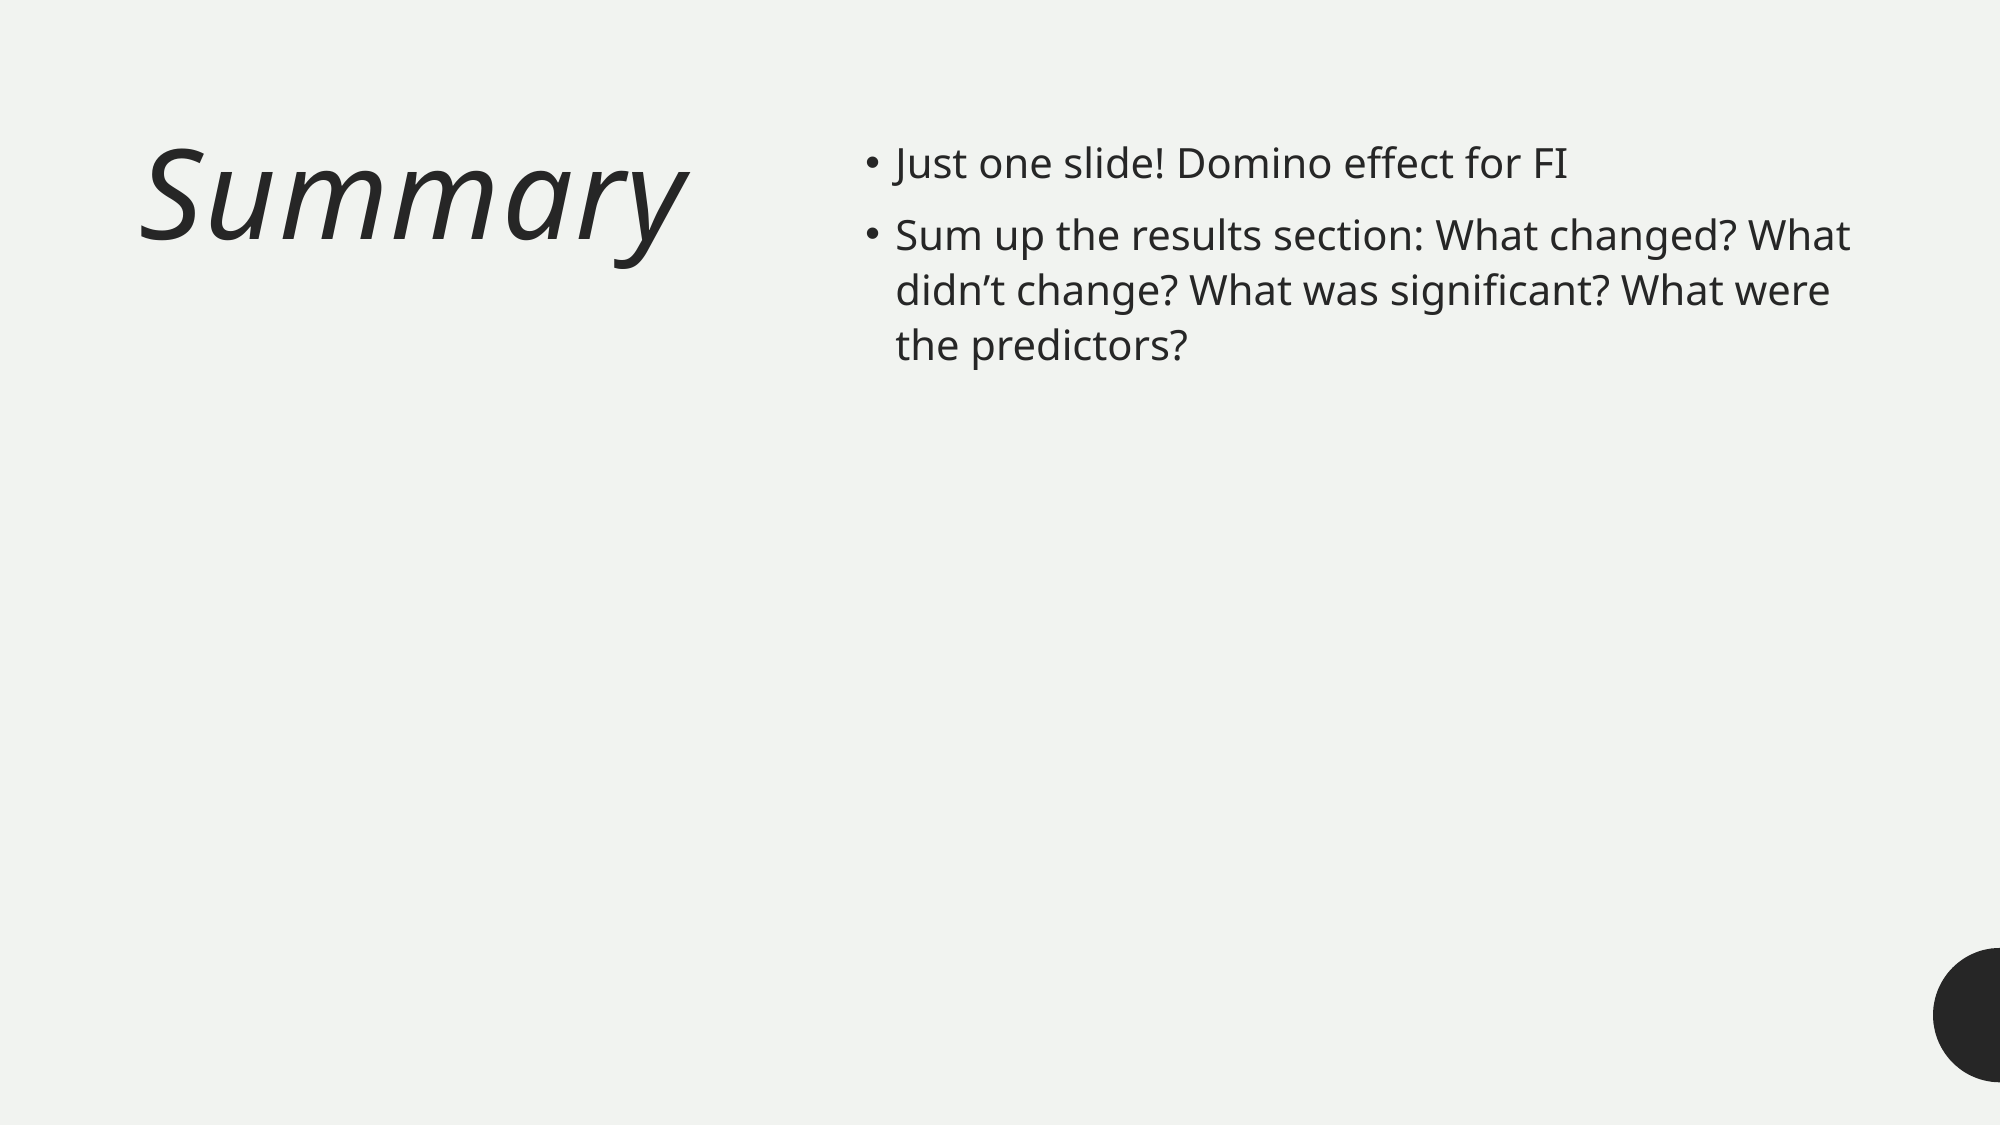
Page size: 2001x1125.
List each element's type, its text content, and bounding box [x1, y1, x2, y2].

list Just one slide! Domino effect for FI Sum up the results section: What changed? What didn’t change? What was significant? What were the predictors? [850, 124, 1875, 905]
title Summary [124, 124, 753, 905]
